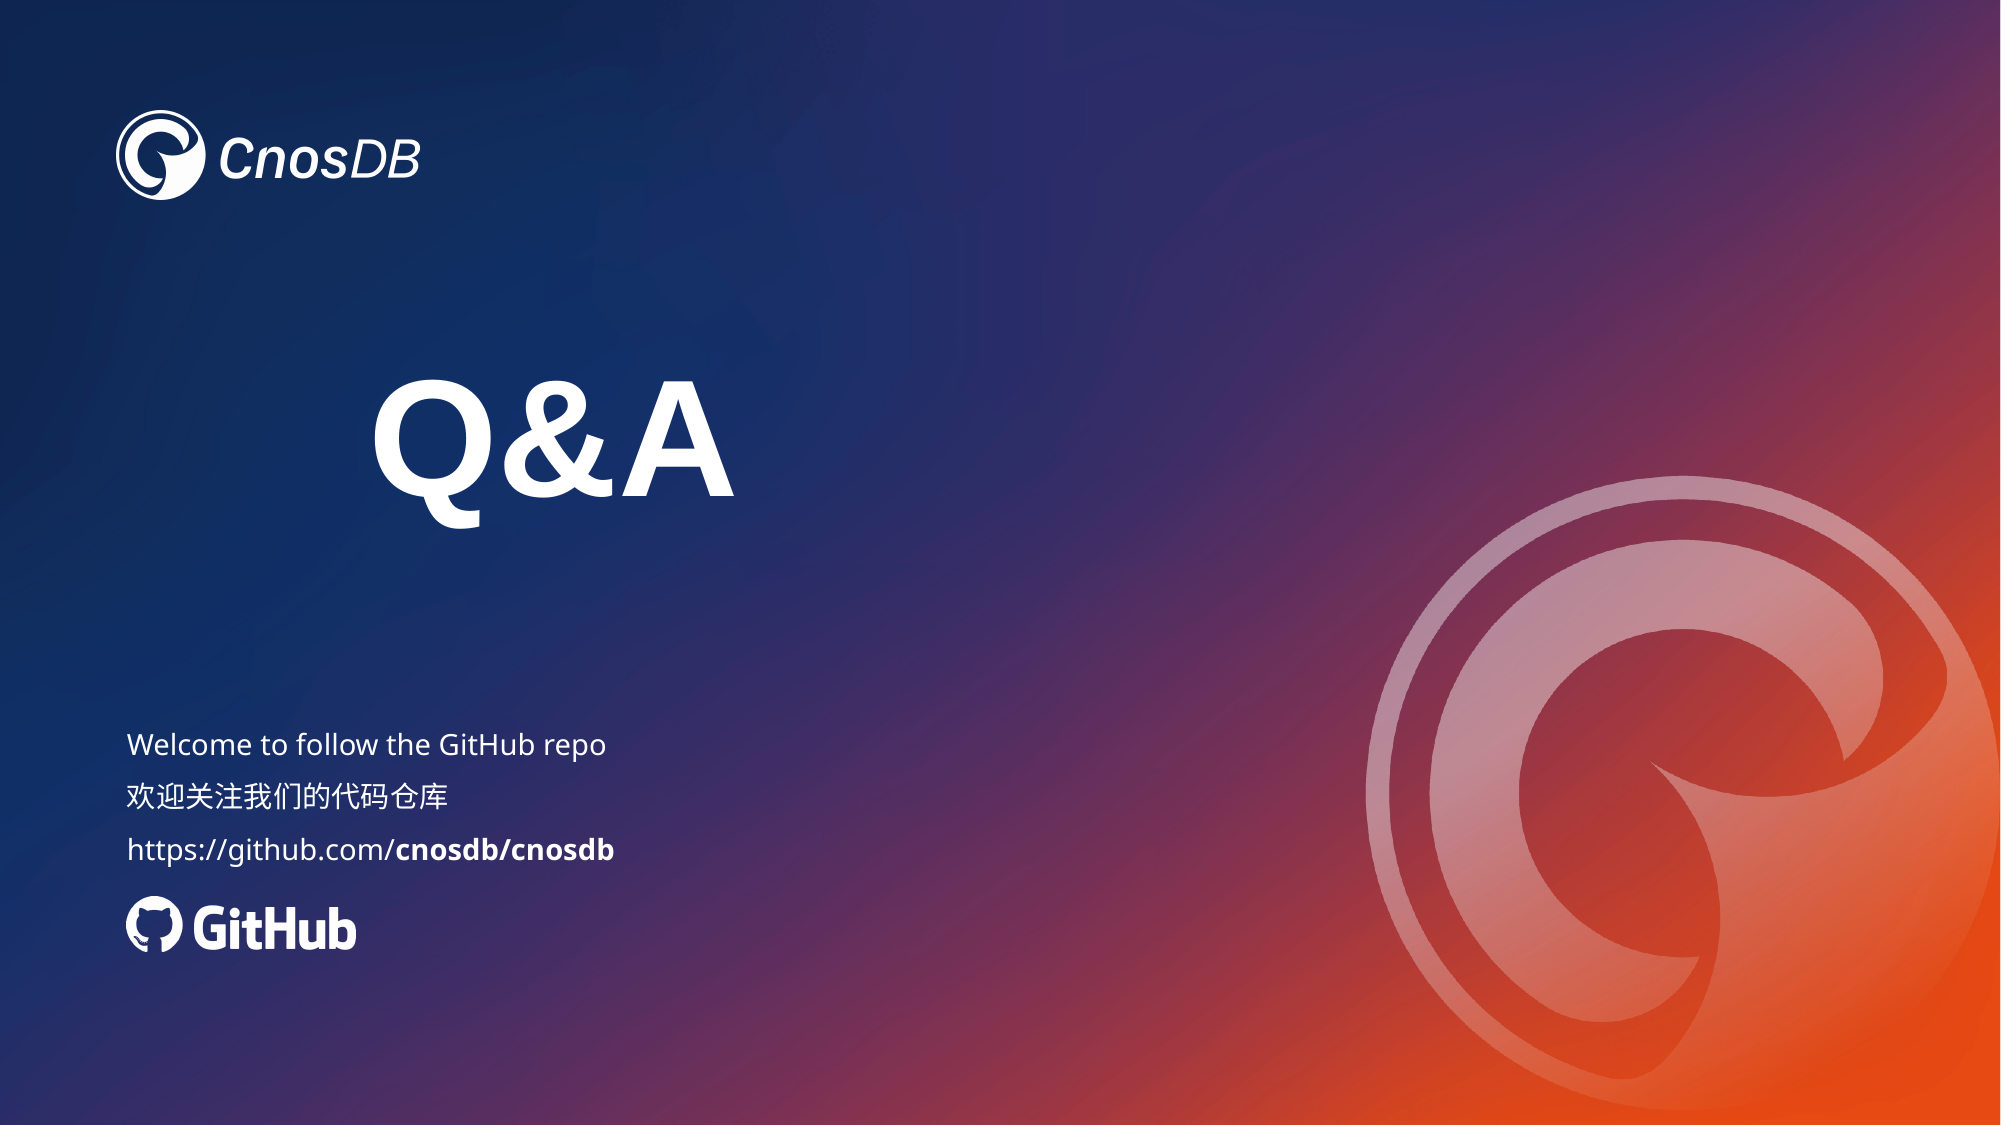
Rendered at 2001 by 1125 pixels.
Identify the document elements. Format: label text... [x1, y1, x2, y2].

text_box Q&A [353, 345, 1321, 563]
text_box Welcome to follow the GitHub repo 欢迎关注我们的代码仓库 https://github.com/cnosdb/cnosdb [111, 722, 1201, 994]
picture [0, 0, 2001, 1125]
